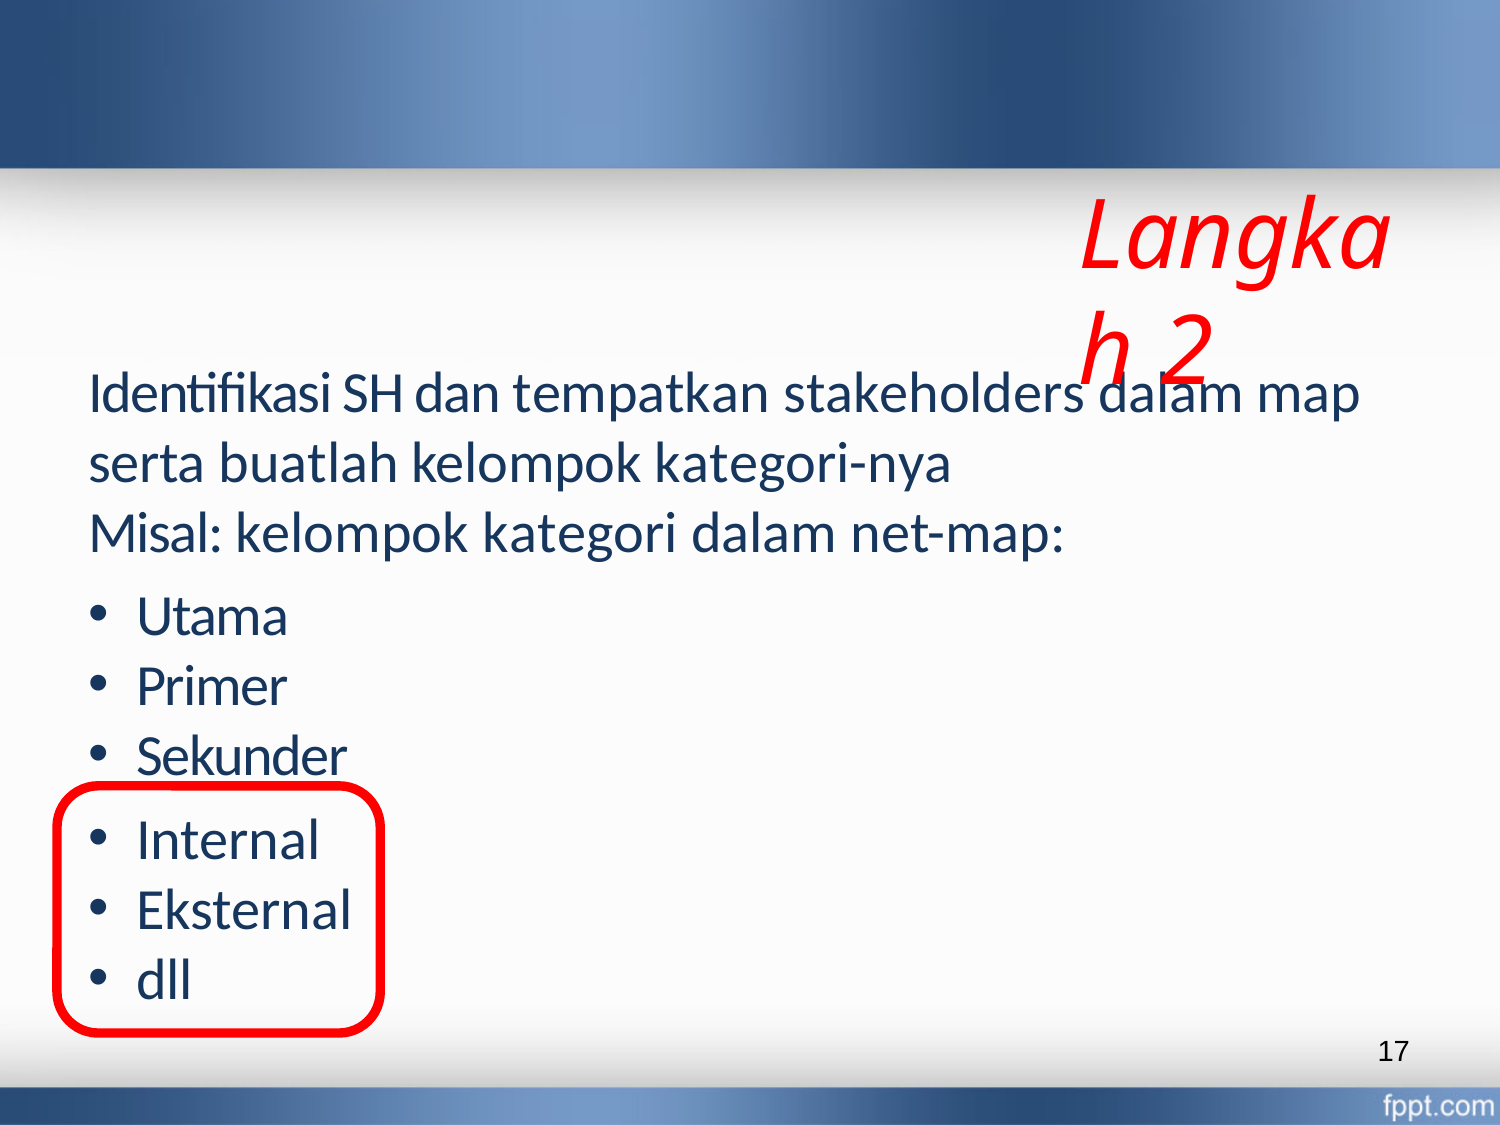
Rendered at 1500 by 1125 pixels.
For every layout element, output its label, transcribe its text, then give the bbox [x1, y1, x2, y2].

text_box Identifikasi SH dan tempatkan stakeholders dalam map serta buatlah kelompok kategori-nya Misal: kelompok kategori dalam net-map: Utama Primer Sekunder Internal Eksternal dll [86, 353, 1428, 905]
picture [0, 0, 1500, 1125]
text_box Langkah 2 [1077, 172, 1428, 296]
slide_number 17 [1074, 1024, 1425, 1103]
text_box [54, 783, 383, 1036]
